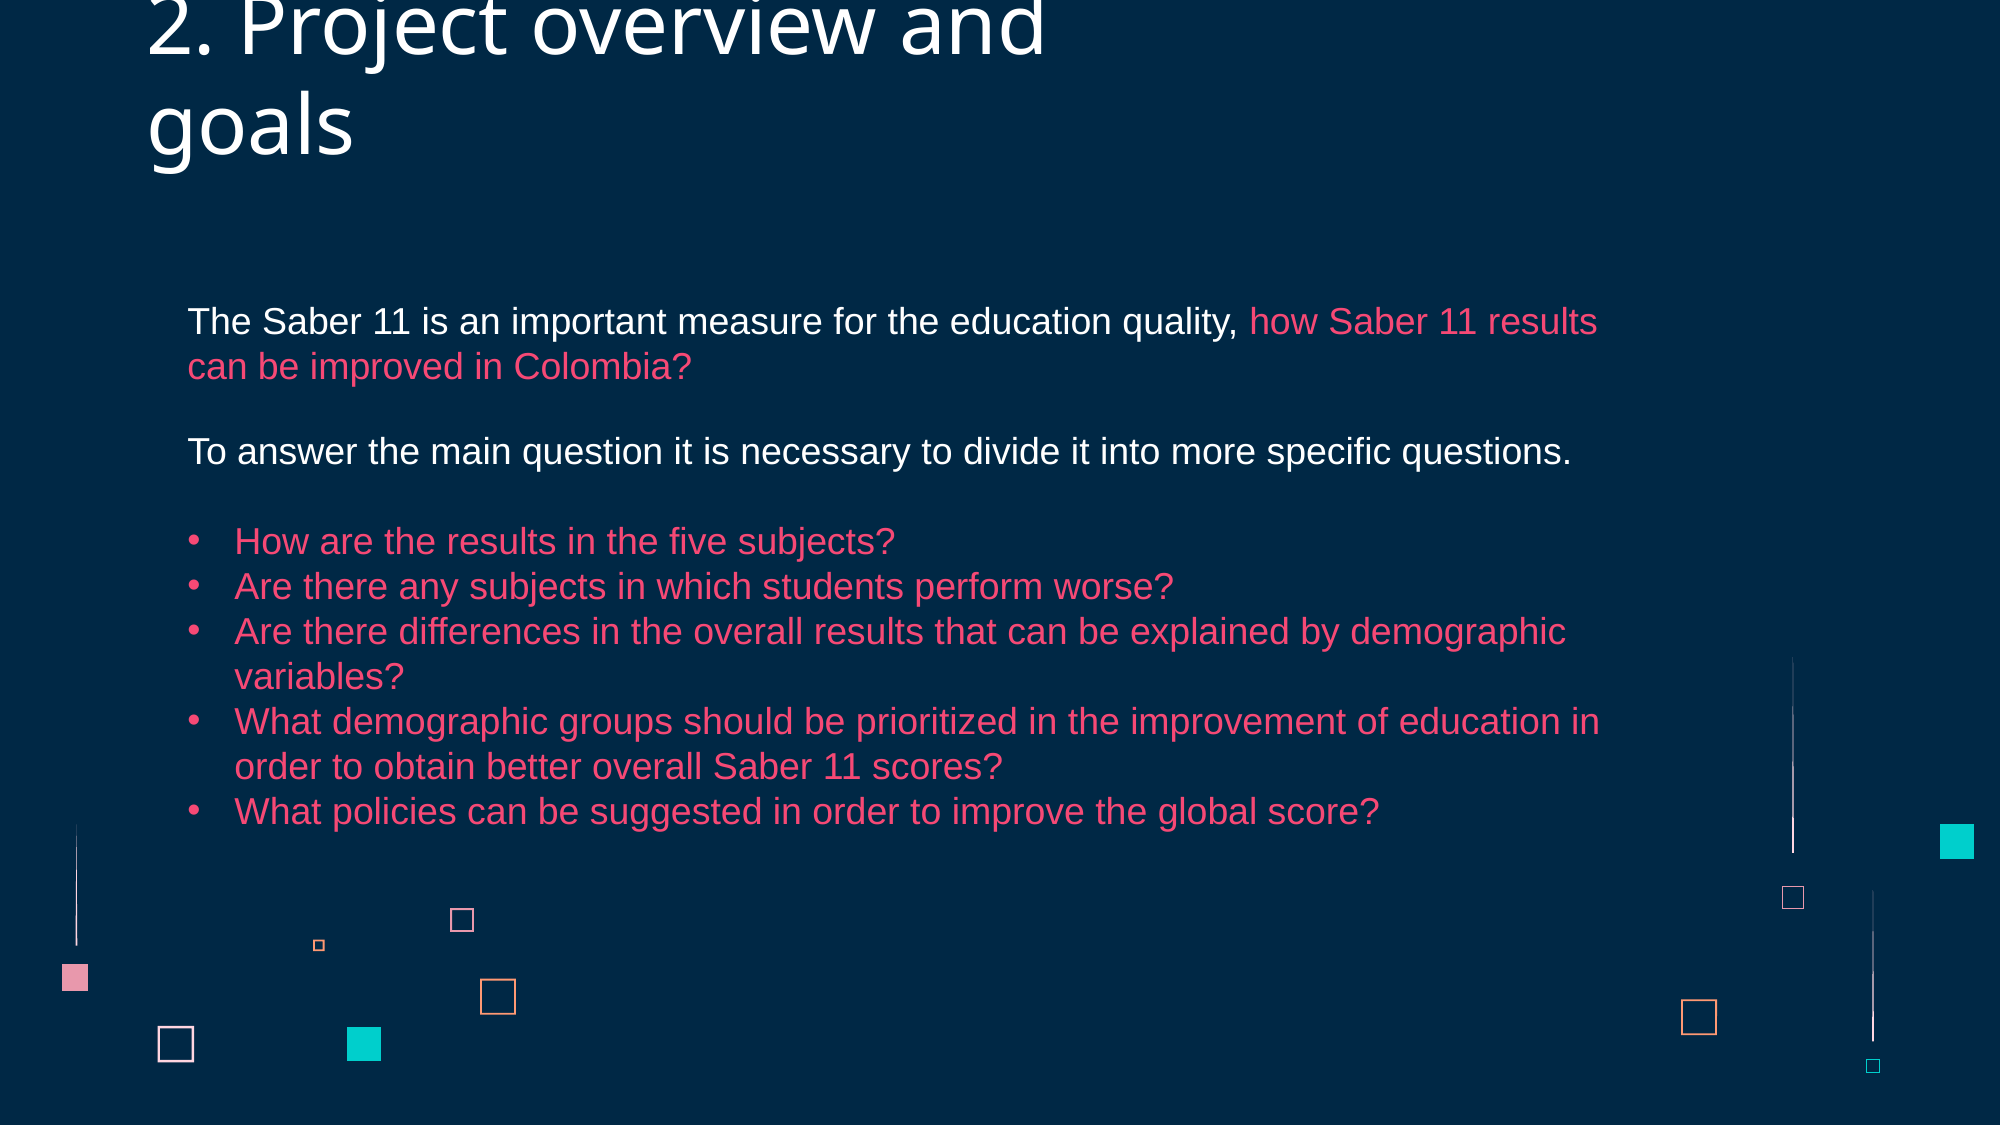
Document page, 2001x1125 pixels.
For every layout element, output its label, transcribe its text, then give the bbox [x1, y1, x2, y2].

text_box To answer the main question it is necessary to divide it into more specific questions. How are the results in the five subjects? Are there any subjects in which students perform worse? Are there differences in the overall results that can be explained by demographic variables? What demographic groups should be prioritized in the improvement of education in order to obtain better overall Saber 11 scores? What policies can be suggested in order to improve the global score? [172, 419, 1698, 840]
title 2. Project overview and goals [131, 59, 1176, 187]
text_box The Saber 11 is an important measure for the education quality, how Saber 11 results can be improved in Colombia? [172, 289, 1681, 394]
